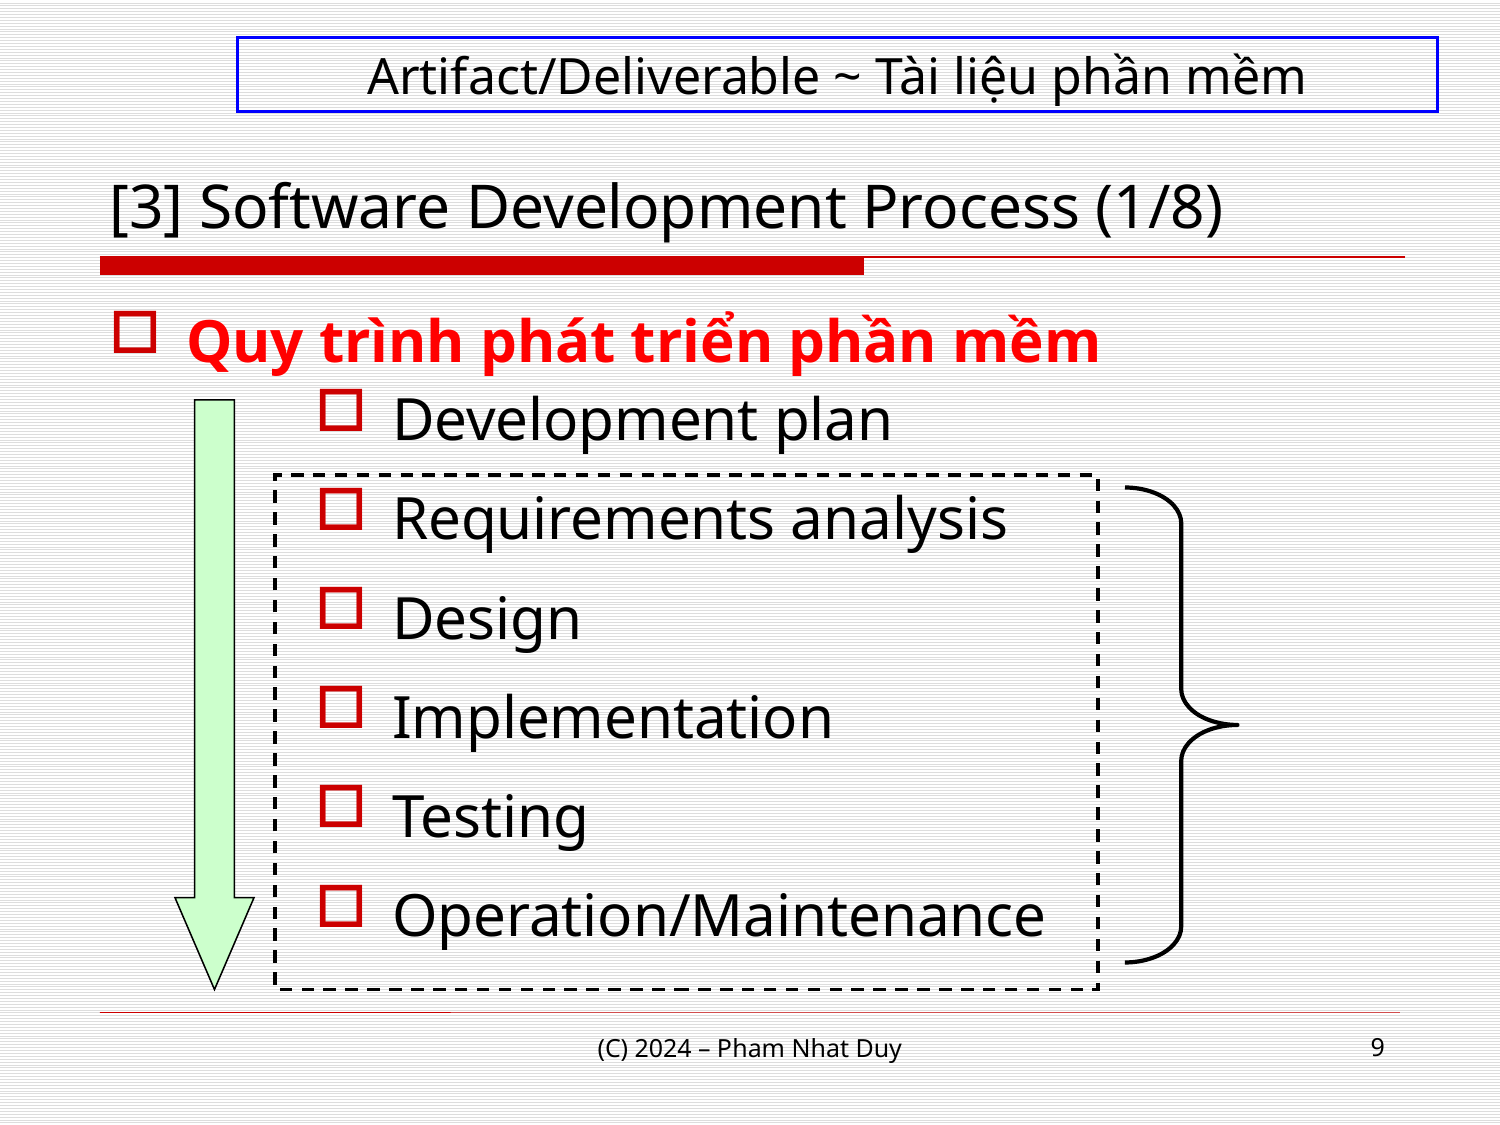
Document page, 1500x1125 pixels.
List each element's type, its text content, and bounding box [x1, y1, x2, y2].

list Quy trình phát triển phần mềm [93, 296, 1476, 1051]
text_box [1124, 487, 1238, 963]
text_box [174, 399, 255, 990]
text_box Artifact/Deliverable ~ Tài liệu phần mềm [237, 37, 1438, 49]
text_box Development plan Requirements analysis Design Implementation Testing Operation/Maintenance [299, 375, 1288, 1010]
text_box [274, 474, 1099, 990]
title [3] Software Development Process (1/8) [93, 49, 1476, 250]
slide_number 9 [1074, 1024, 1401, 1103]
footer (C) 2024 – Pham Nhat Duy [362, 1024, 1138, 1101]
